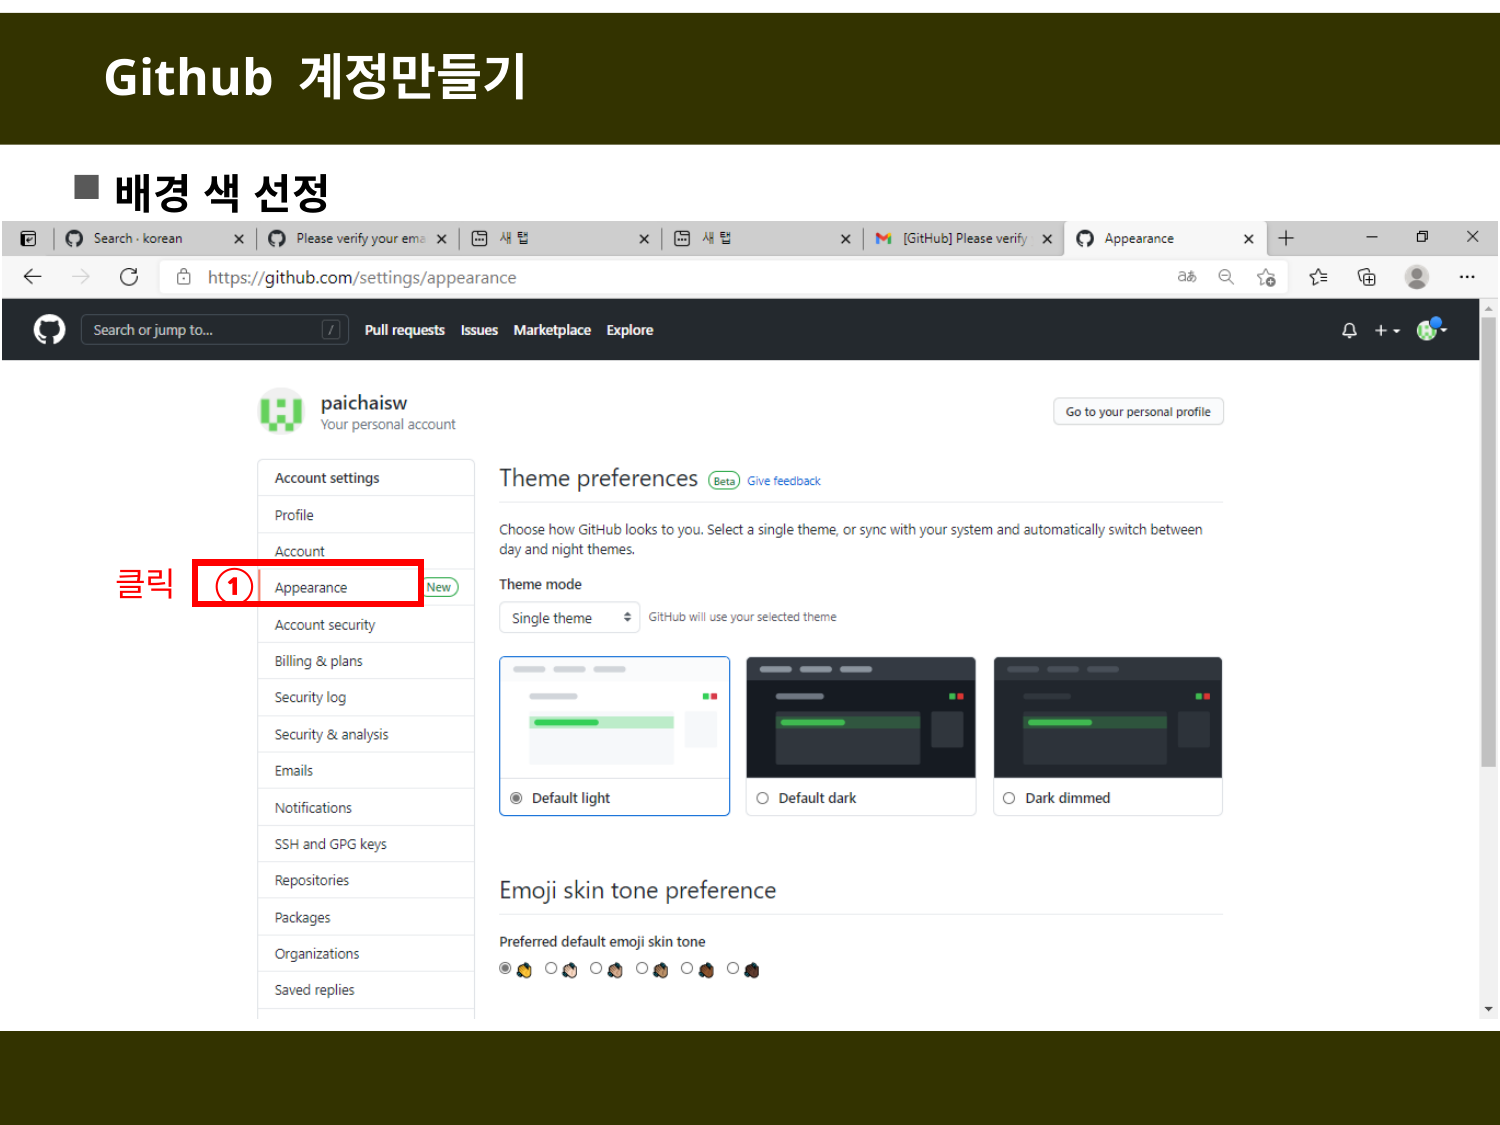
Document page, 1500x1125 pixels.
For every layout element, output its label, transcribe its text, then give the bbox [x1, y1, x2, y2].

picture [2, 221, 1498, 1019]
title Github 계정만들기 [88, 31, 1282, 126]
text_box 배경 색 선정 [56, 135, 1474, 219]
